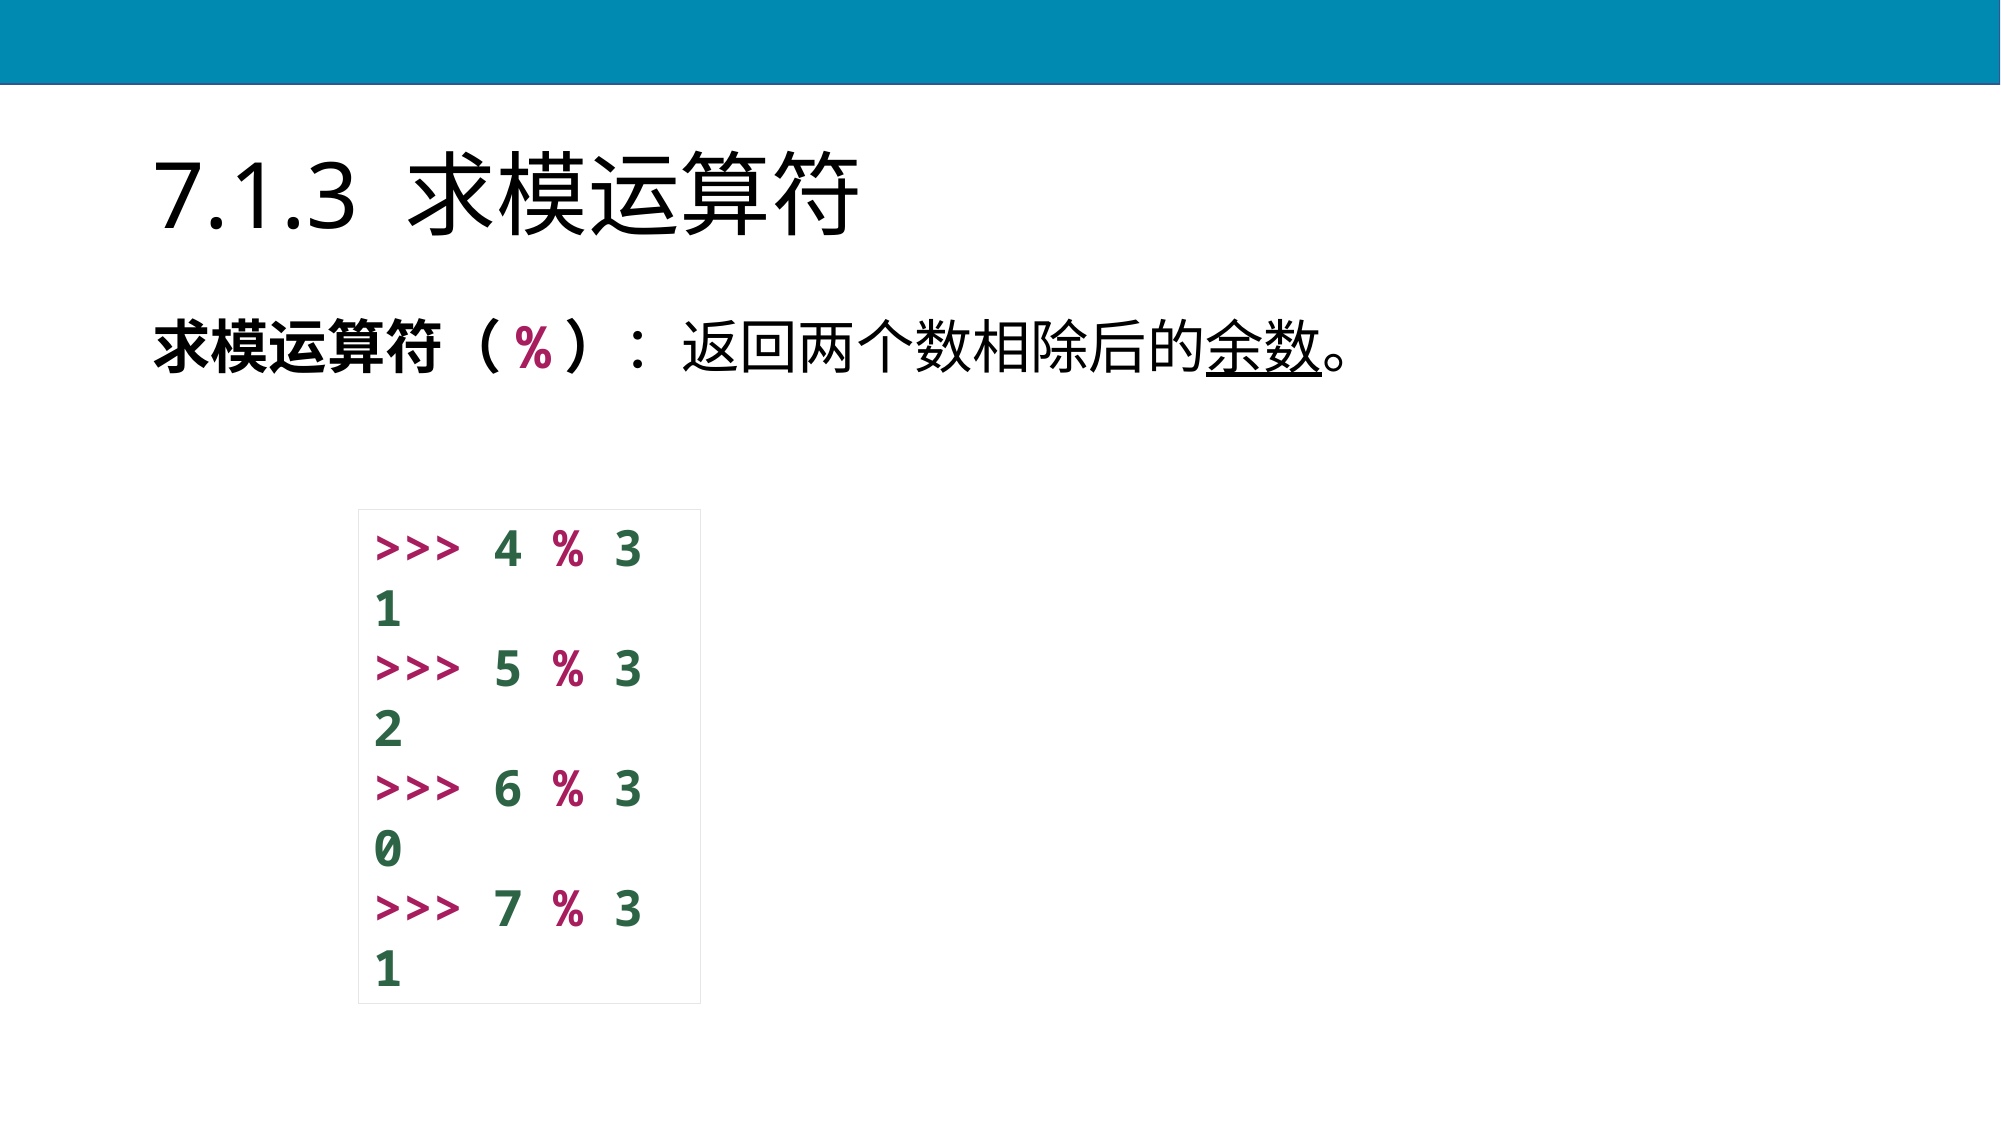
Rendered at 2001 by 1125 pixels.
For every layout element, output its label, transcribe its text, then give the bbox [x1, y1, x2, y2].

text_box >>> 4 % 3 1 >>> 5 % 3 2 >>> 6 % 3 0 >>> 7 % 3 1 [358, 509, 701, 1004]
list 求模运算符（%）：返回两个数相除后的余数。 [137, 310, 1863, 1024]
title 7.1.3 求模运算符 [137, 115, 1863, 282]
